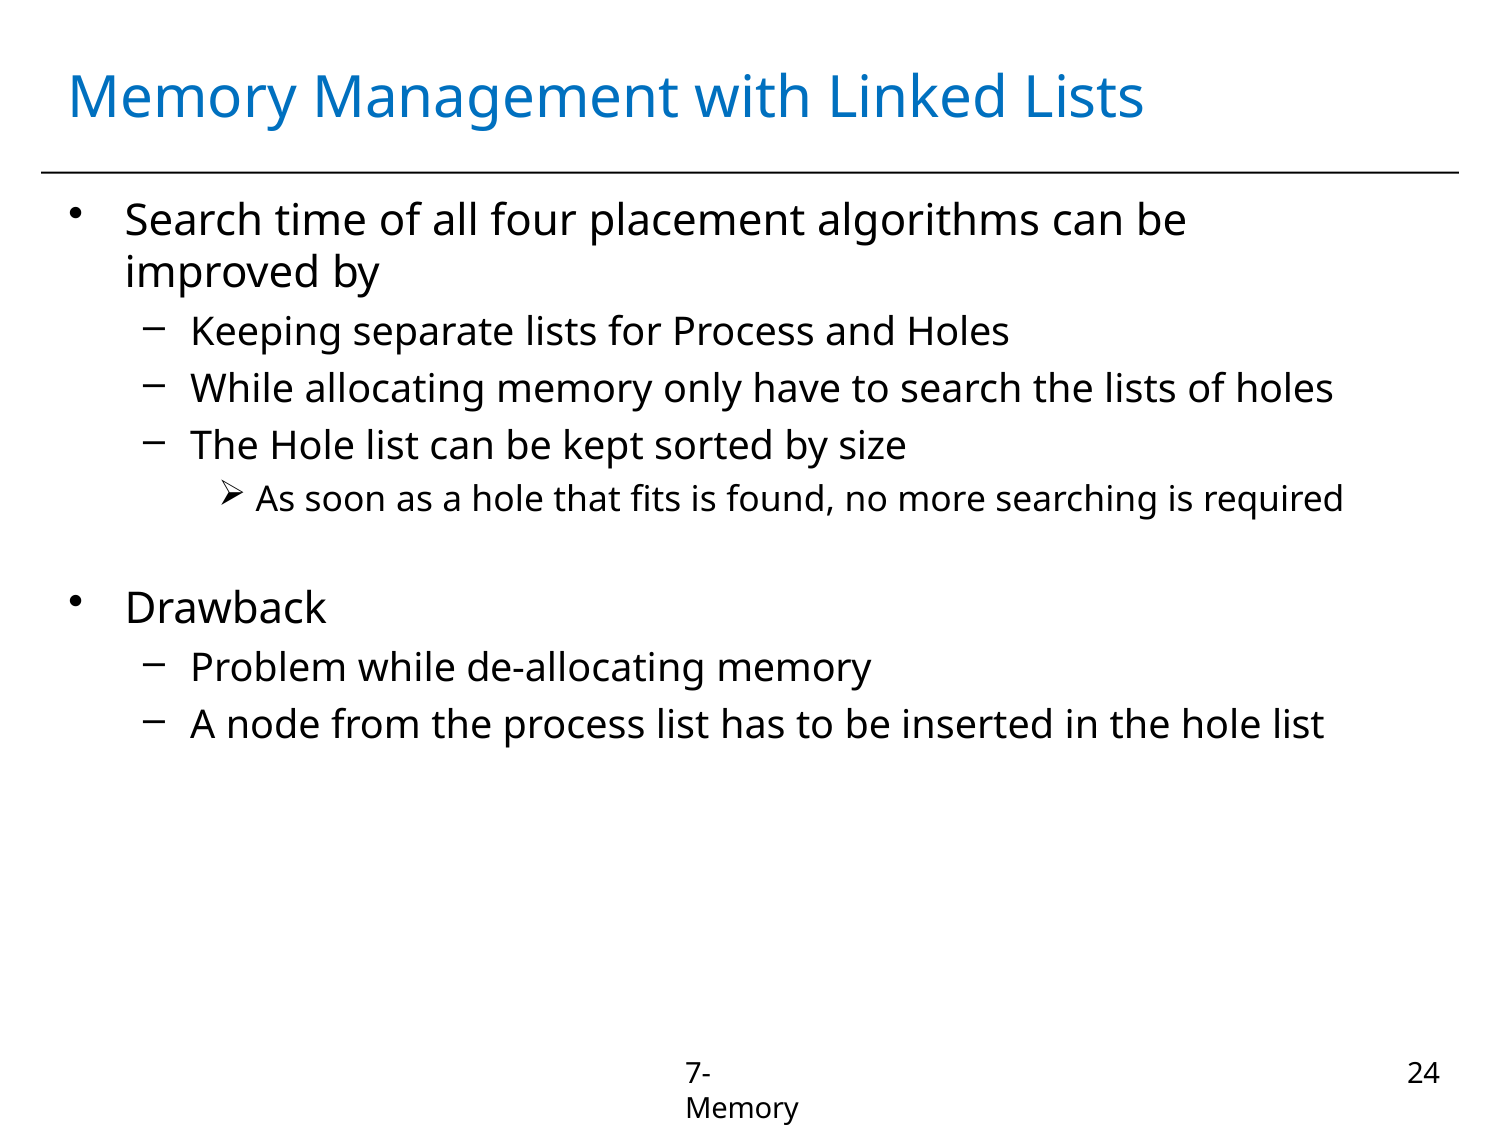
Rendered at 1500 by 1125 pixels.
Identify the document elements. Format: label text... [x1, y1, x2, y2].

slide_number 10 [1400, 1052, 1448, 1125]
title Memory Management with Linked Lists [65, 57, 1425, 248]
text_box Search time of all four placement algorithms can be improved by Keeping separate lists for Process and Holes While allocating memory only have to search the lists of holes The Hole list can be kept sorted by size As soon as a hole that fits is found, no more searching is required Drawback Problem while de-allocating memory A node from the process list has to be inserted in the hole list [66, 178, 1379, 747]
footer 7-Memory [682, 1029, 818, 1125]
